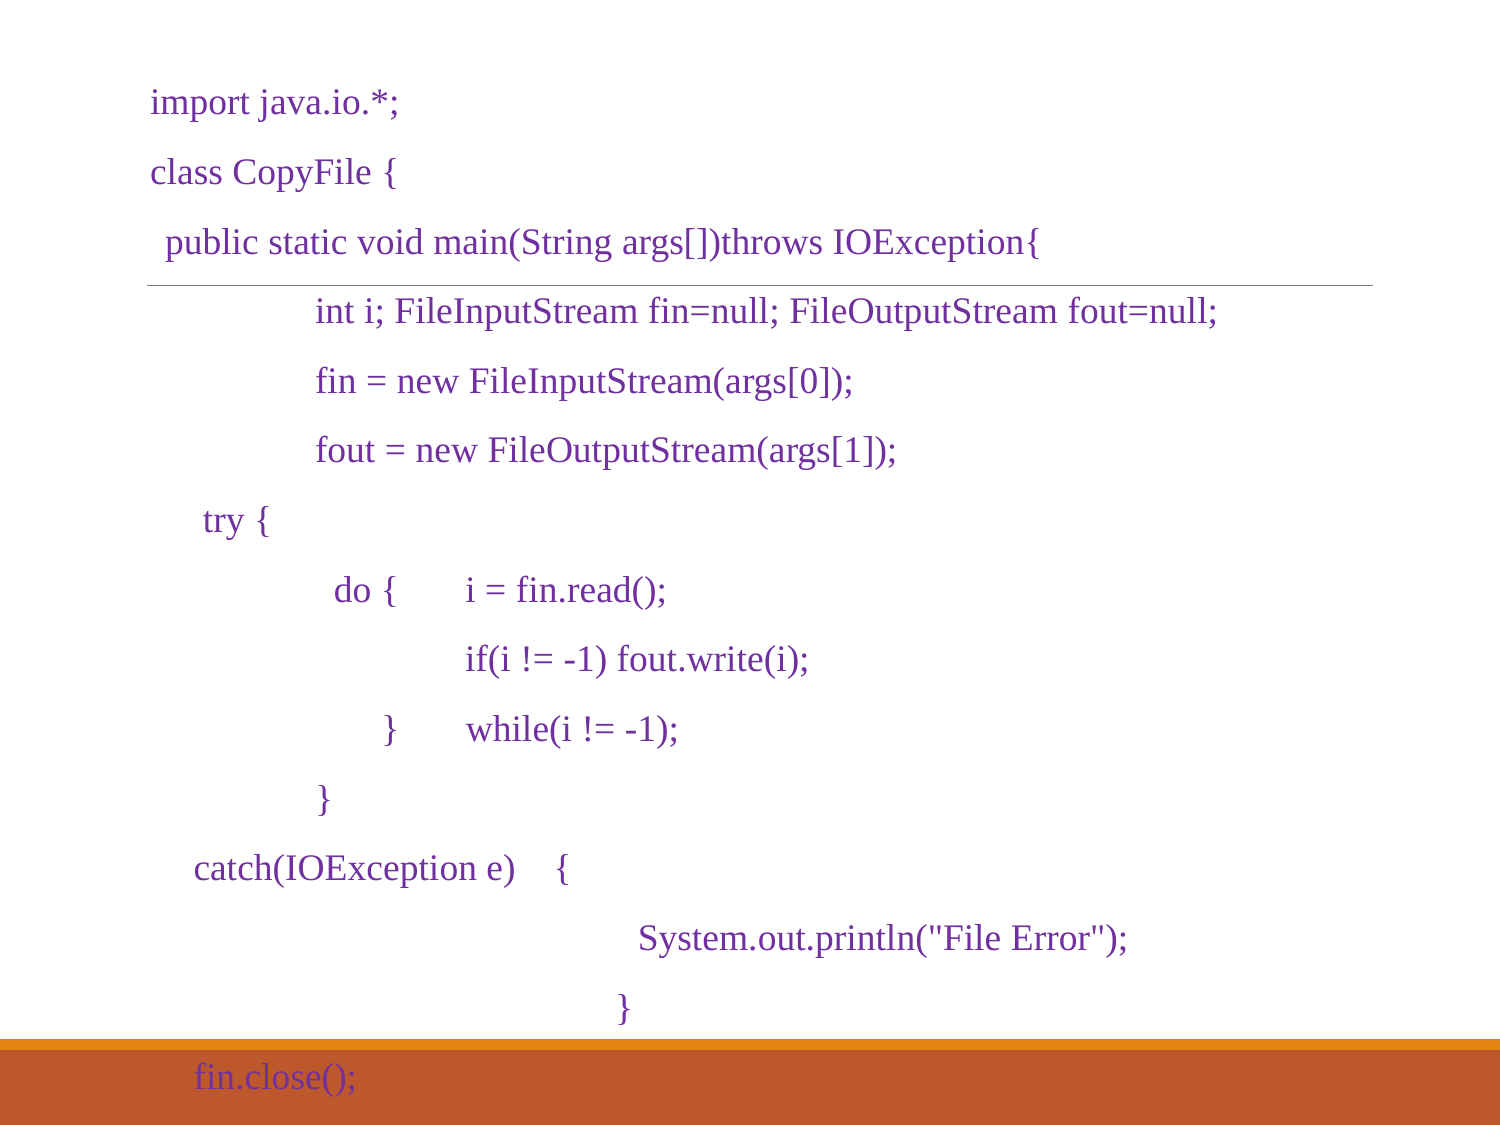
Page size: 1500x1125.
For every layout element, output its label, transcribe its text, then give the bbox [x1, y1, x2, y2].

list import java.io.*; class CopyFile { public static void main(String args[])throws IOException{ int i; FileInputStream fin=null; FileOutputStream fout=null; fin = new FileInputStream(args[0]); fout = new FileOutputStream(args[1]); try { do { i = fin.read(); if(i != -1) fout.write(i); } while(i != -1); } catch(IOException e) { System.out.println("File Error"); } fin.close(); fout.close(); } } [150, 75, 1450, 1038]
